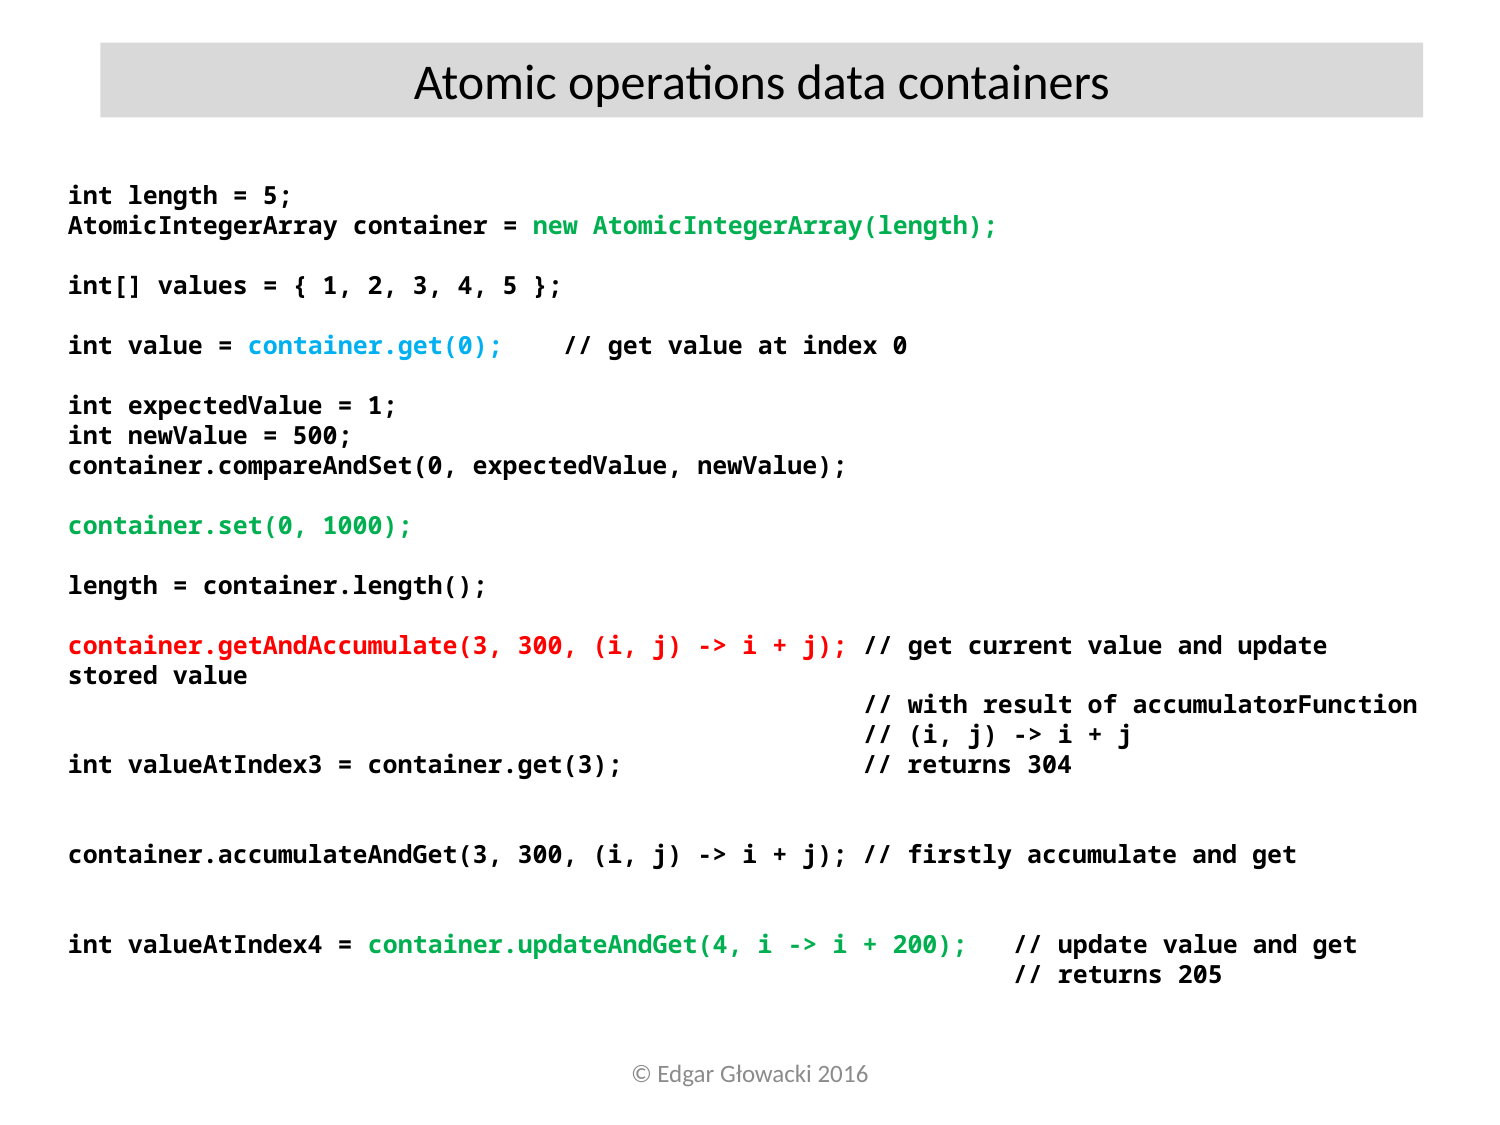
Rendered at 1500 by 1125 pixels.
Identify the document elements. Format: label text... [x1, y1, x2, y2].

text_box Atomic operations data containers [100, 42, 1424, 118]
text_box int length = 5; AtomicIntegerArray container = new AtomicIntegerArray(length); int[] values = { 1, 2, 3, 4, 5 }; int value = container.get(0); // get value at index 0 int expectedValue = 1; int newValue = 500; container.compareAndSet(0, expectedValue, newValue); container.set(0, 1000); length = container.length(); container.getAndAccumulate(3, 300, (i, j) -> i + j); // get current value and update stored value // with result of accumulatorFunction // (i, j) -> i + j int valueAtIndex3 = container.get(3); // returns 304 container.accumulateAndGet(3, 300, (i, j) -> i + j); // firstly accumulate and get int valueAtIndex4 = container.updateAndGet(4, i -> i + 200); // update value and get // returns 205 [53, 172, 1447, 996]
footer © Edgar Głowacki 2016 [512, 1042, 988, 1103]
